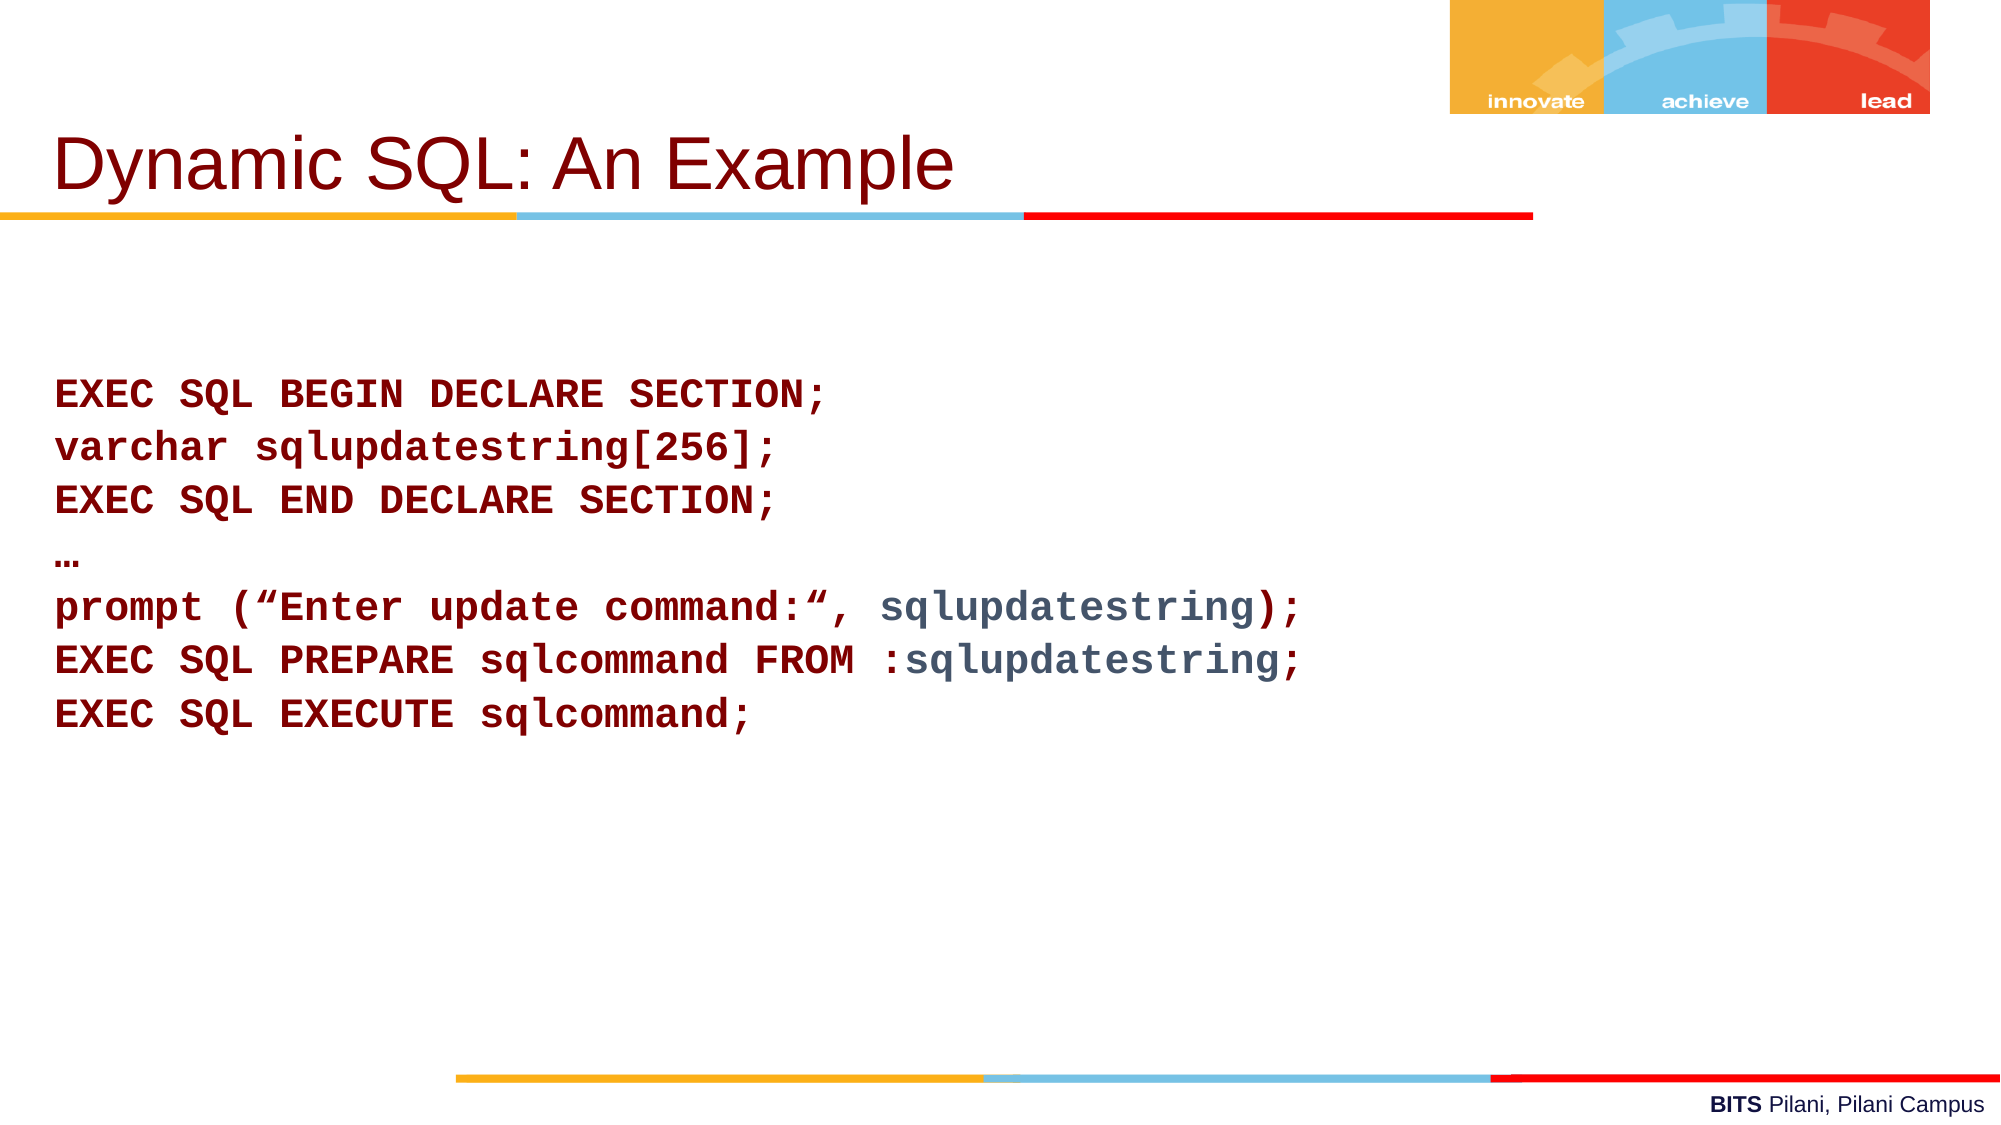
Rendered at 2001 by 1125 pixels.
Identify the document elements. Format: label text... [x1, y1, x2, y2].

picture [1449, 0, 1930, 114]
text_box EXEC SQL BEGIN DECLARE SECTION; varchar sqlupdatestring[256]; EXEC SQL END DECLARE SECTION; … prompt (“Enter update command:“, sqlupdatestring); EXEC SQL PREPARE sqlcommand FROM :sqlupdatestring; EXEC SQL EXECUTE sqlcommand; [39, 262, 1400, 1013]
text_box Dynamic SQL: An Example [37, 49, 1317, 213]
